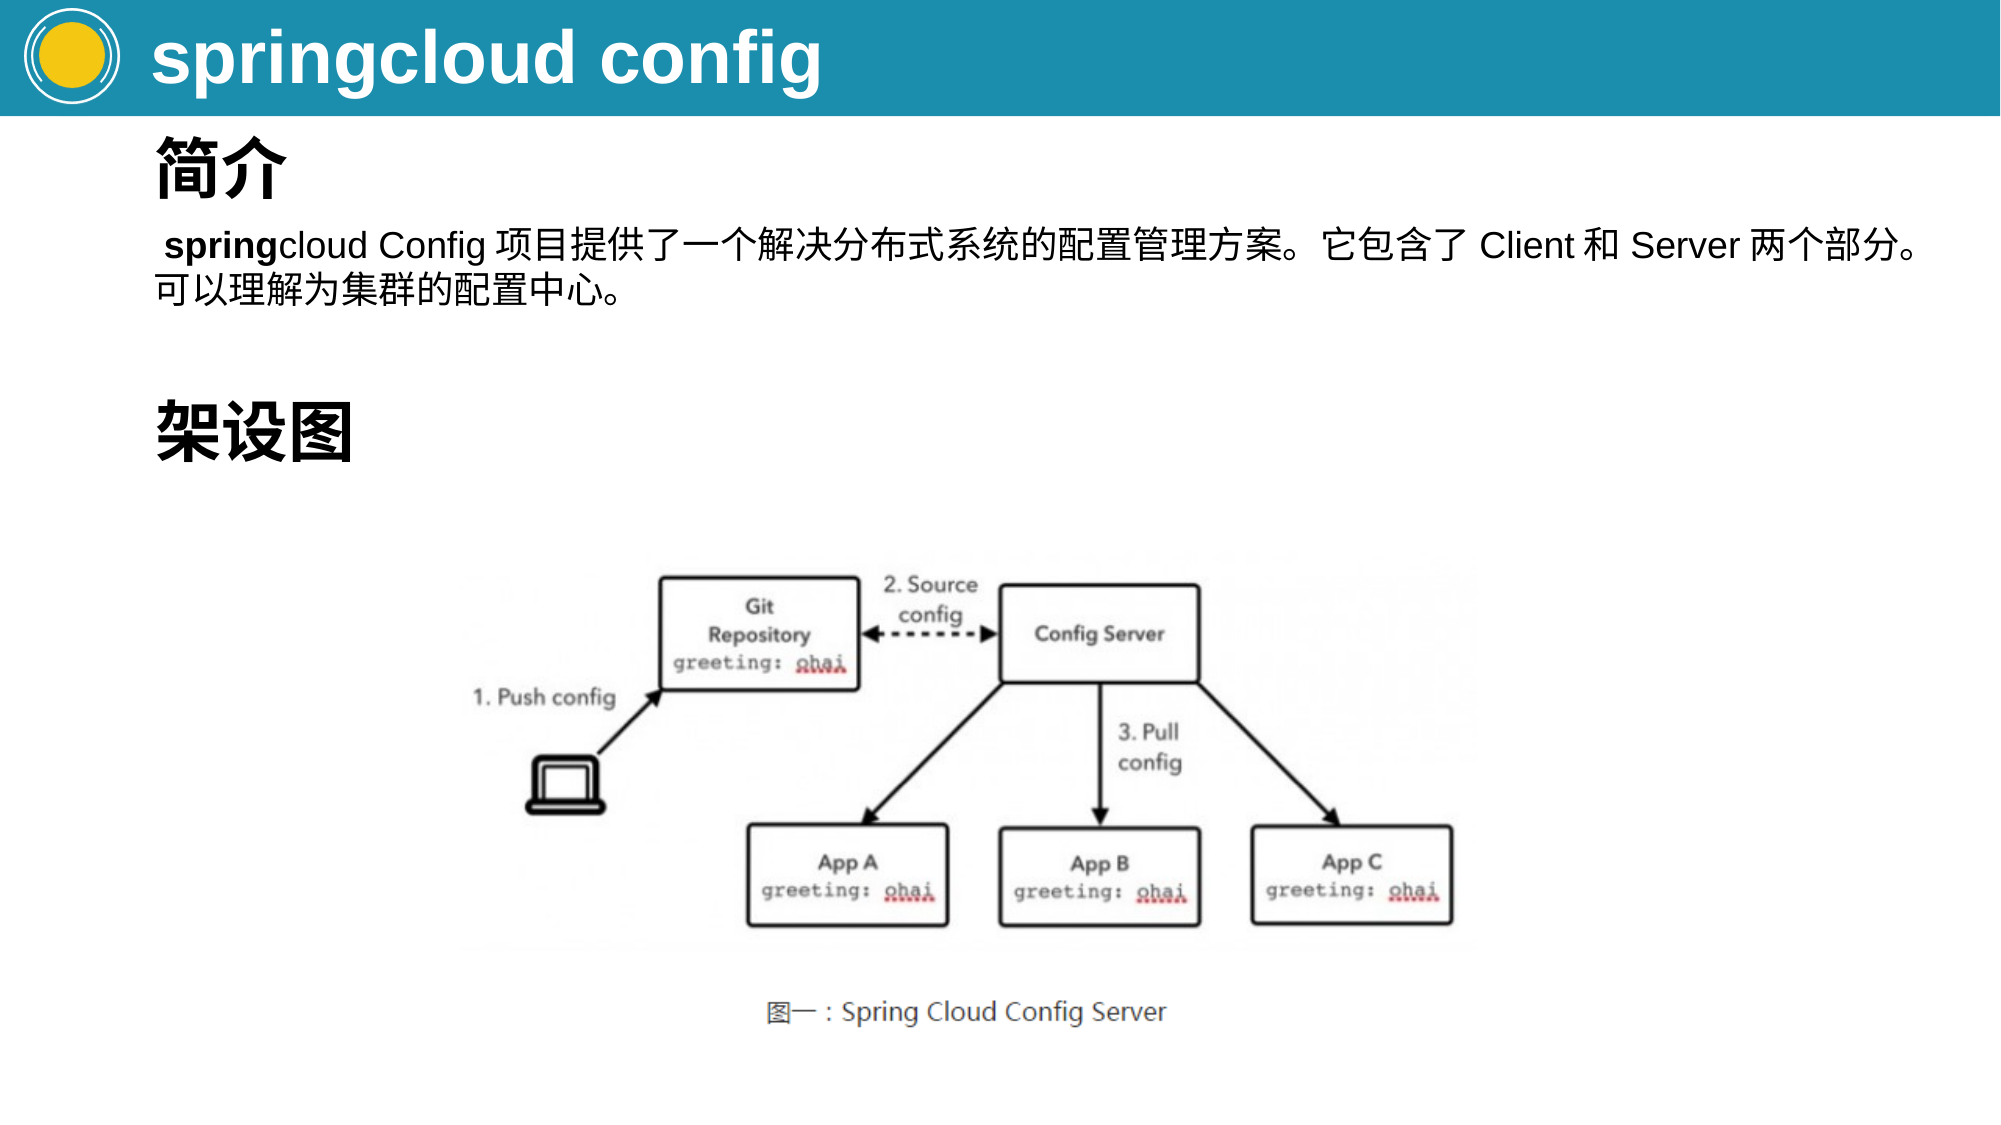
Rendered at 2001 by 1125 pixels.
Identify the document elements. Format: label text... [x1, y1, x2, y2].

title springcloud config [135, 0, 1861, 119]
picture [0, 0, 2001, 1125]
text_box springcloud Config项目提供了一个解决分布式系统的配置管理方案。它包含了Client和Server两个部分。 可以理解为集群的配置中心。 [138, 214, 2000, 319]
text_box 简介 [139, 118, 304, 214]
text_box 架设图 [140, 382, 371, 477]
